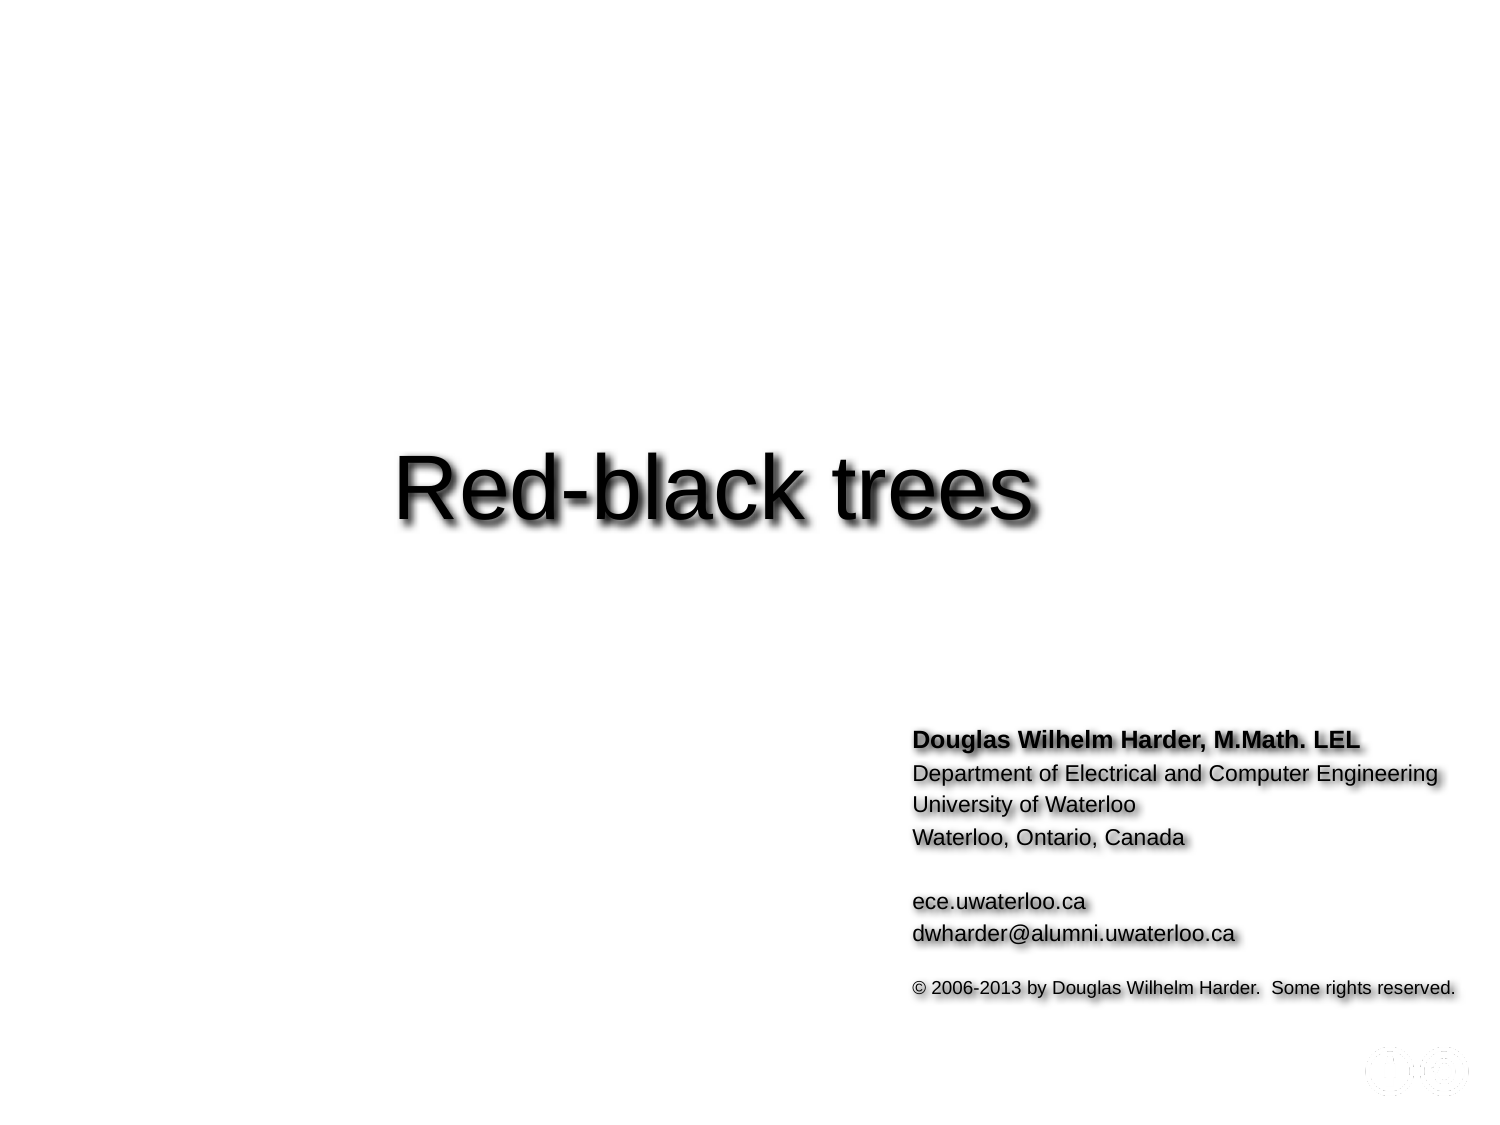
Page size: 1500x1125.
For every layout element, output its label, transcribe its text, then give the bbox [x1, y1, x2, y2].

picture [1361, 1045, 1473, 1100]
text_box Red-black trees [123, 420, 1305, 546]
